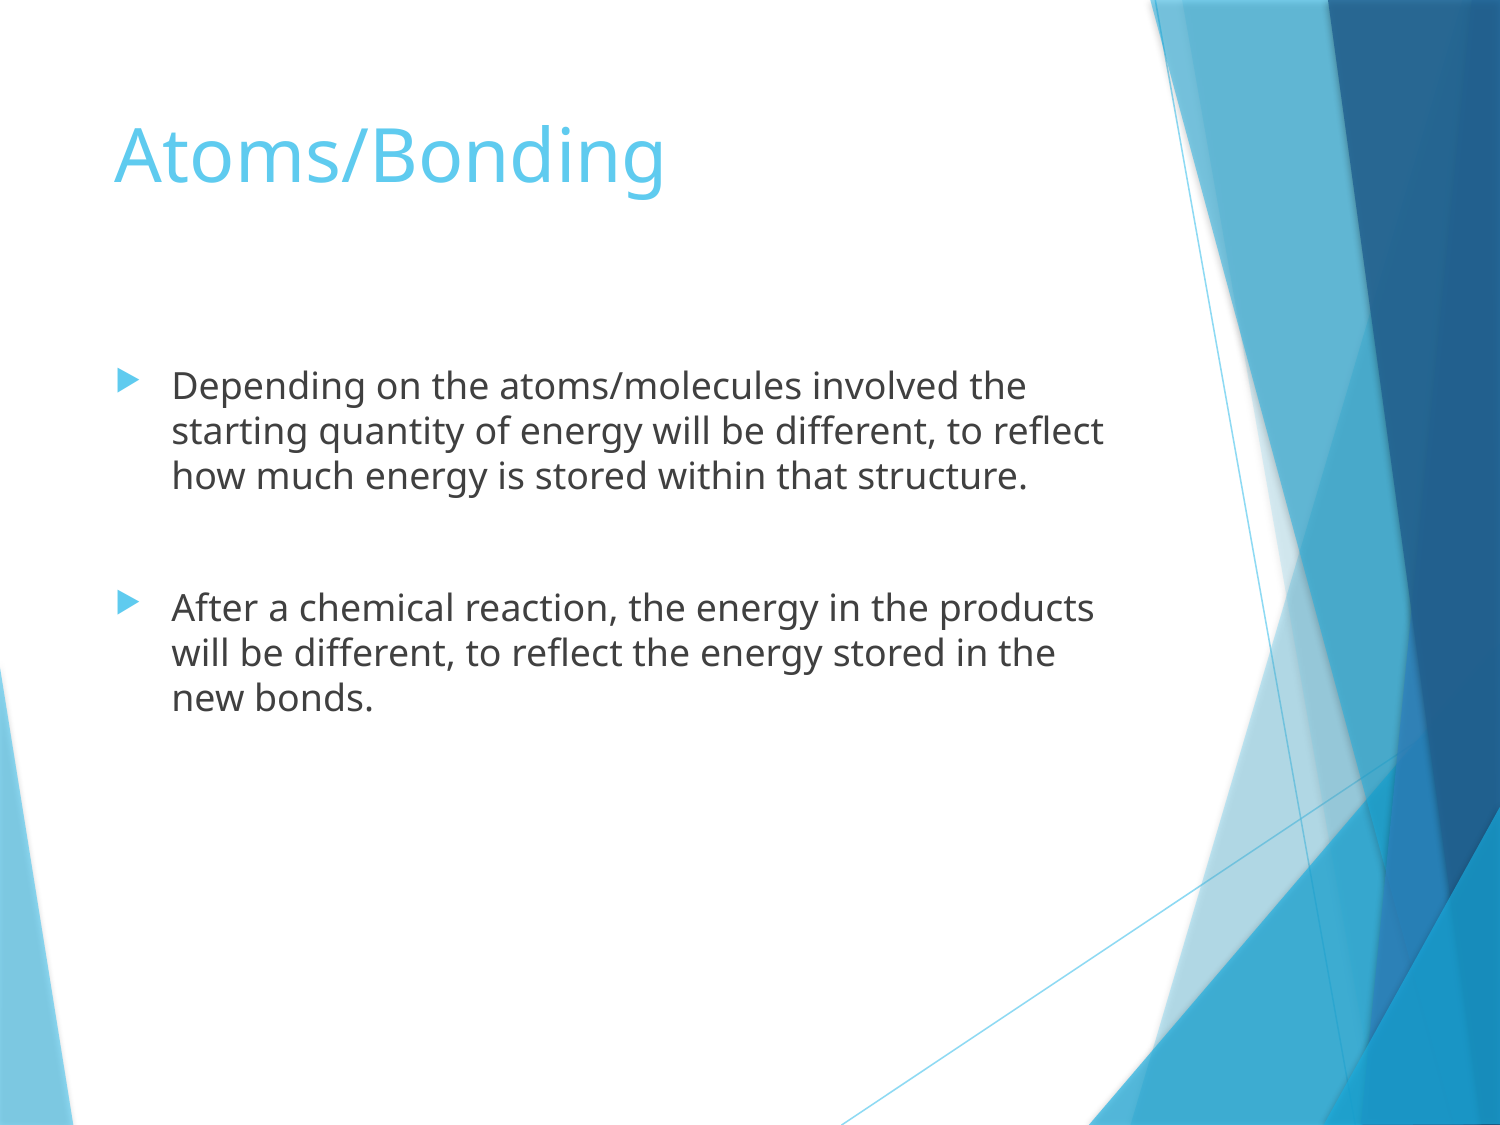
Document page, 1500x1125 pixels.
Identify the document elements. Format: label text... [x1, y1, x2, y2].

list Depending on the atoms/molecules involved the starting quantity of energy will be different, to reflect how much energy is stored within that structure. After a chemical reaction, the energy in the products will be different, to reflect the energy stored in the new bonds. [99, 354, 1142, 992]
title Atoms/Bonding [99, 99, 1142, 317]
